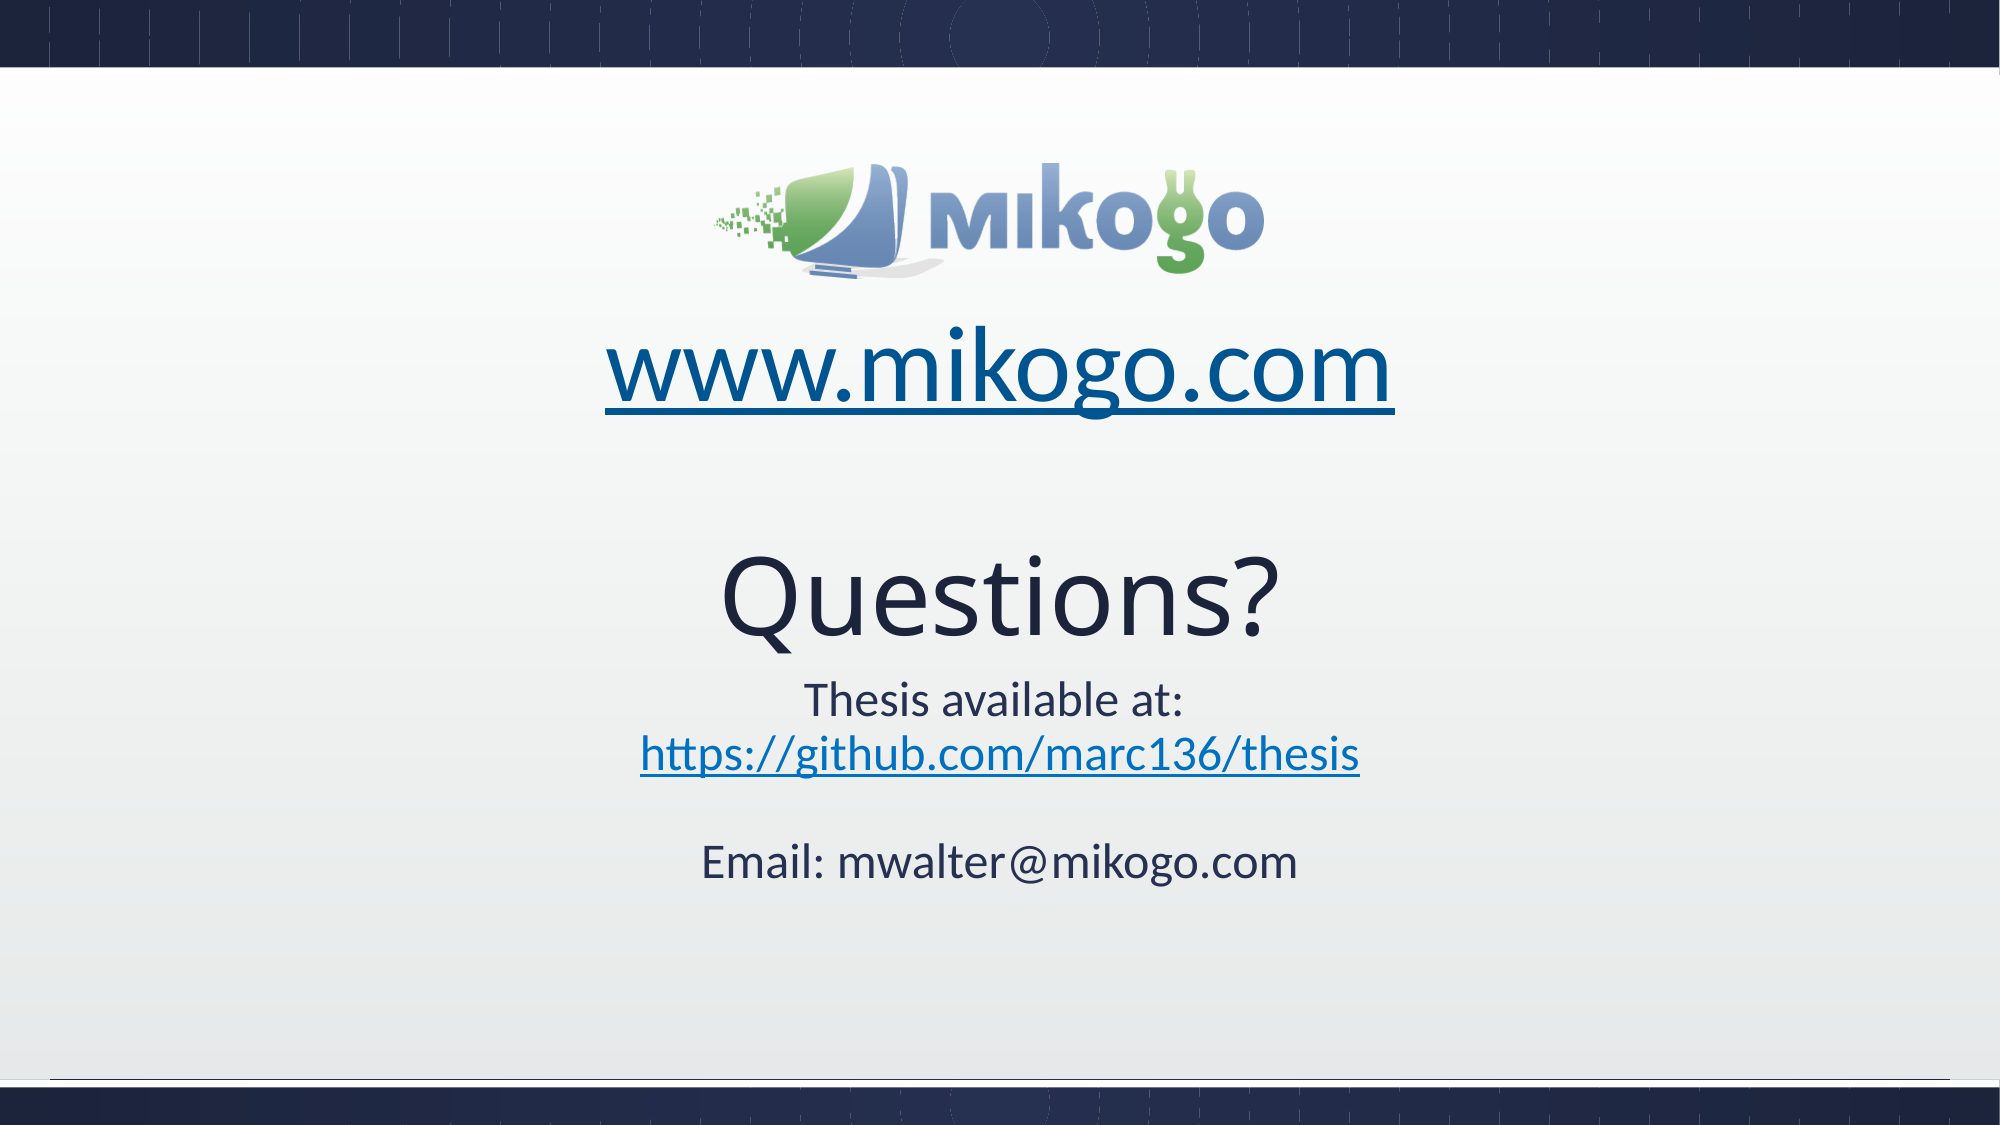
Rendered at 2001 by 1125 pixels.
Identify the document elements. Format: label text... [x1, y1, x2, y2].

picture [713, 163, 1264, 279]
list Thesis available at: https://github.com/marc136/thesis Email: mwalter@mikogo.com [249, 666, 1750, 924]
title www.mikogo.com Questions? [249, 228, 1750, 666]
